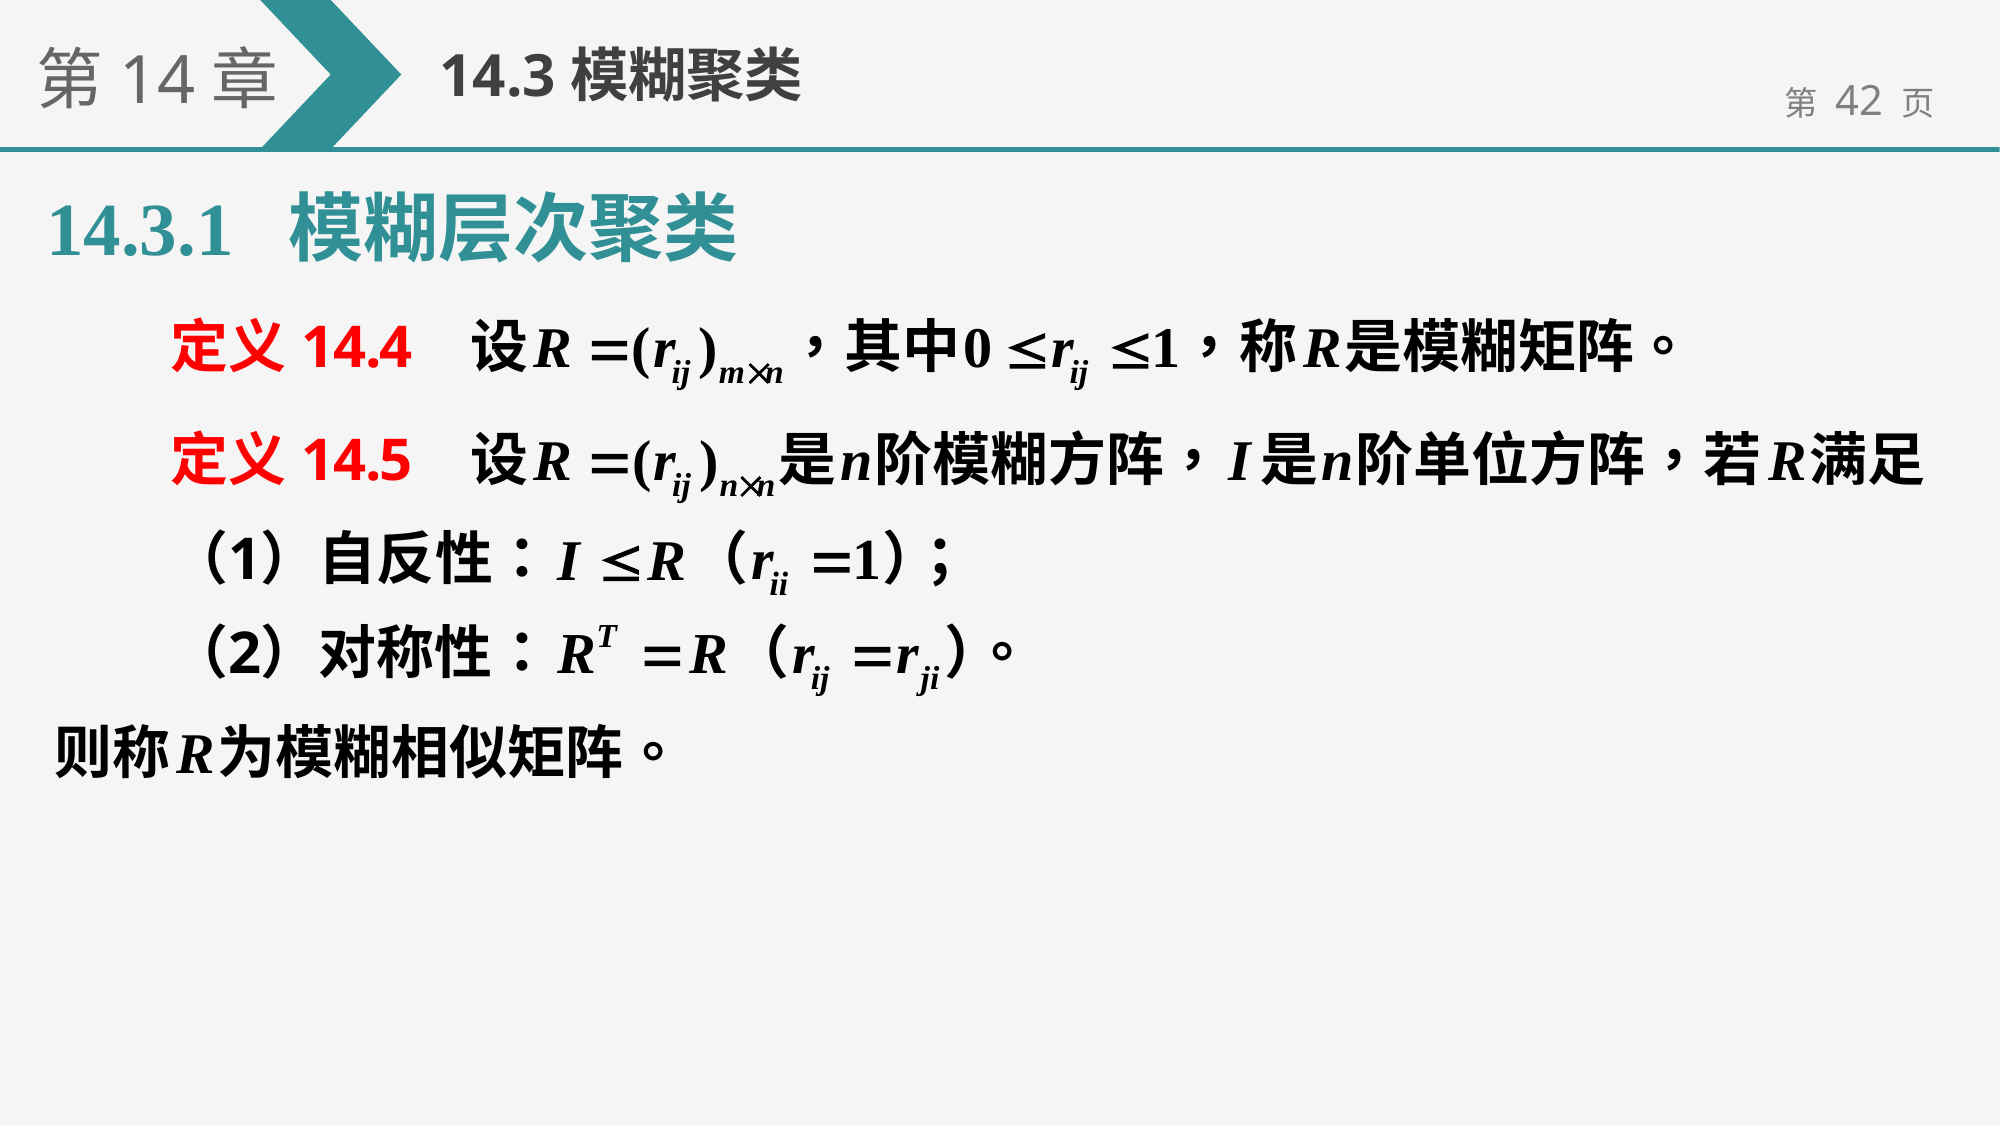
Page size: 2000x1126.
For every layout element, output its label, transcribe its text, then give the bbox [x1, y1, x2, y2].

text_box 第14章 [21, 29, 294, 125]
text_box 14.3.1 模糊层次聚类 [31, 161, 1863, 278]
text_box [53, 285, 1934, 930]
text_box 14.3模糊聚类 [424, 31, 1366, 116]
text_box [258, 0, 403, 148]
